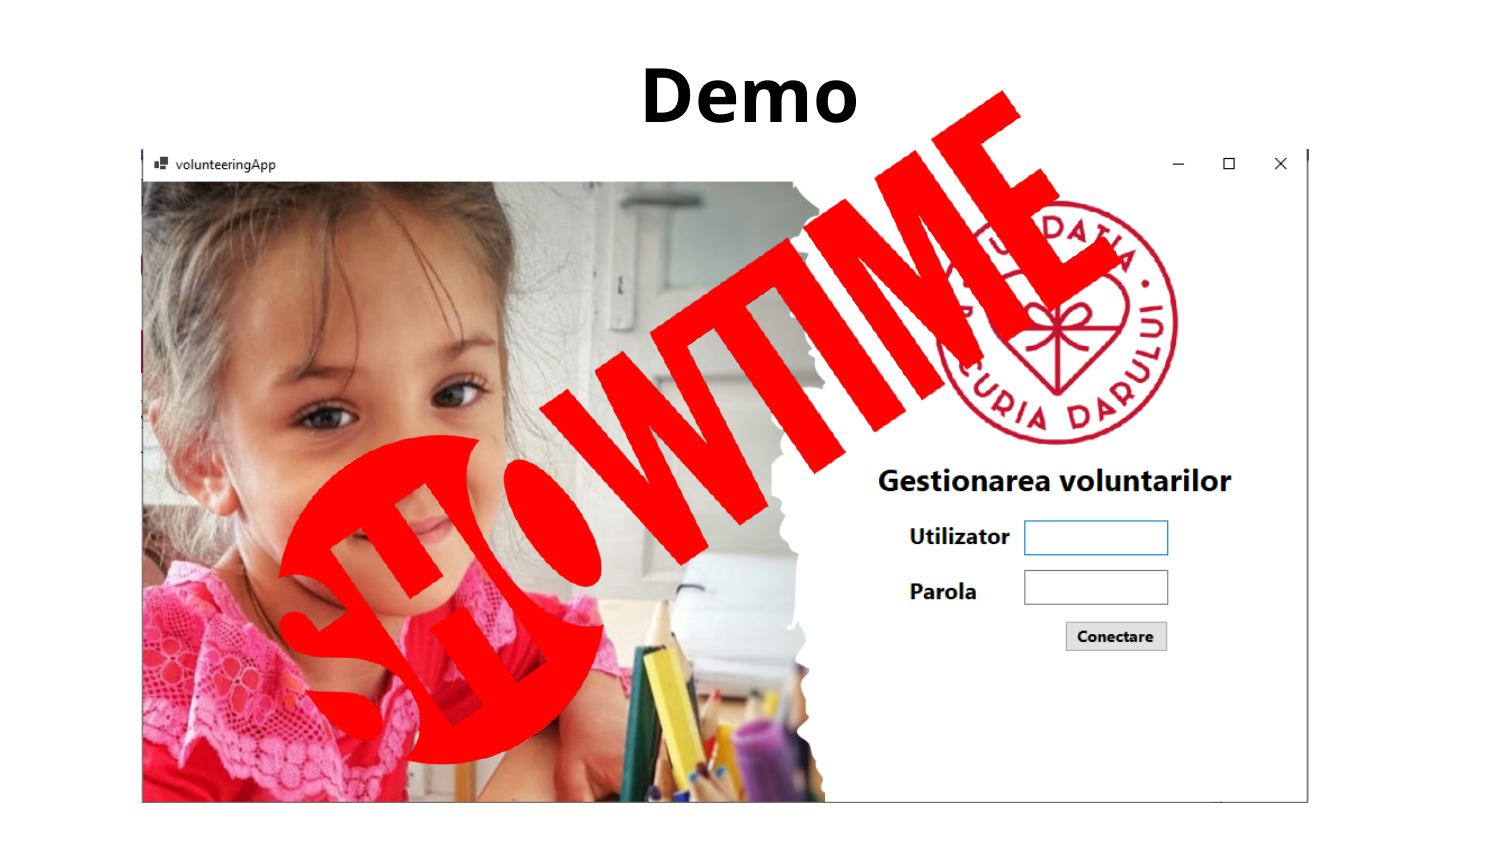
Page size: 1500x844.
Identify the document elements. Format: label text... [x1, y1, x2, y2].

text_box Demo [51, 22, 1449, 161]
picture [140, 39, 1309, 826]
